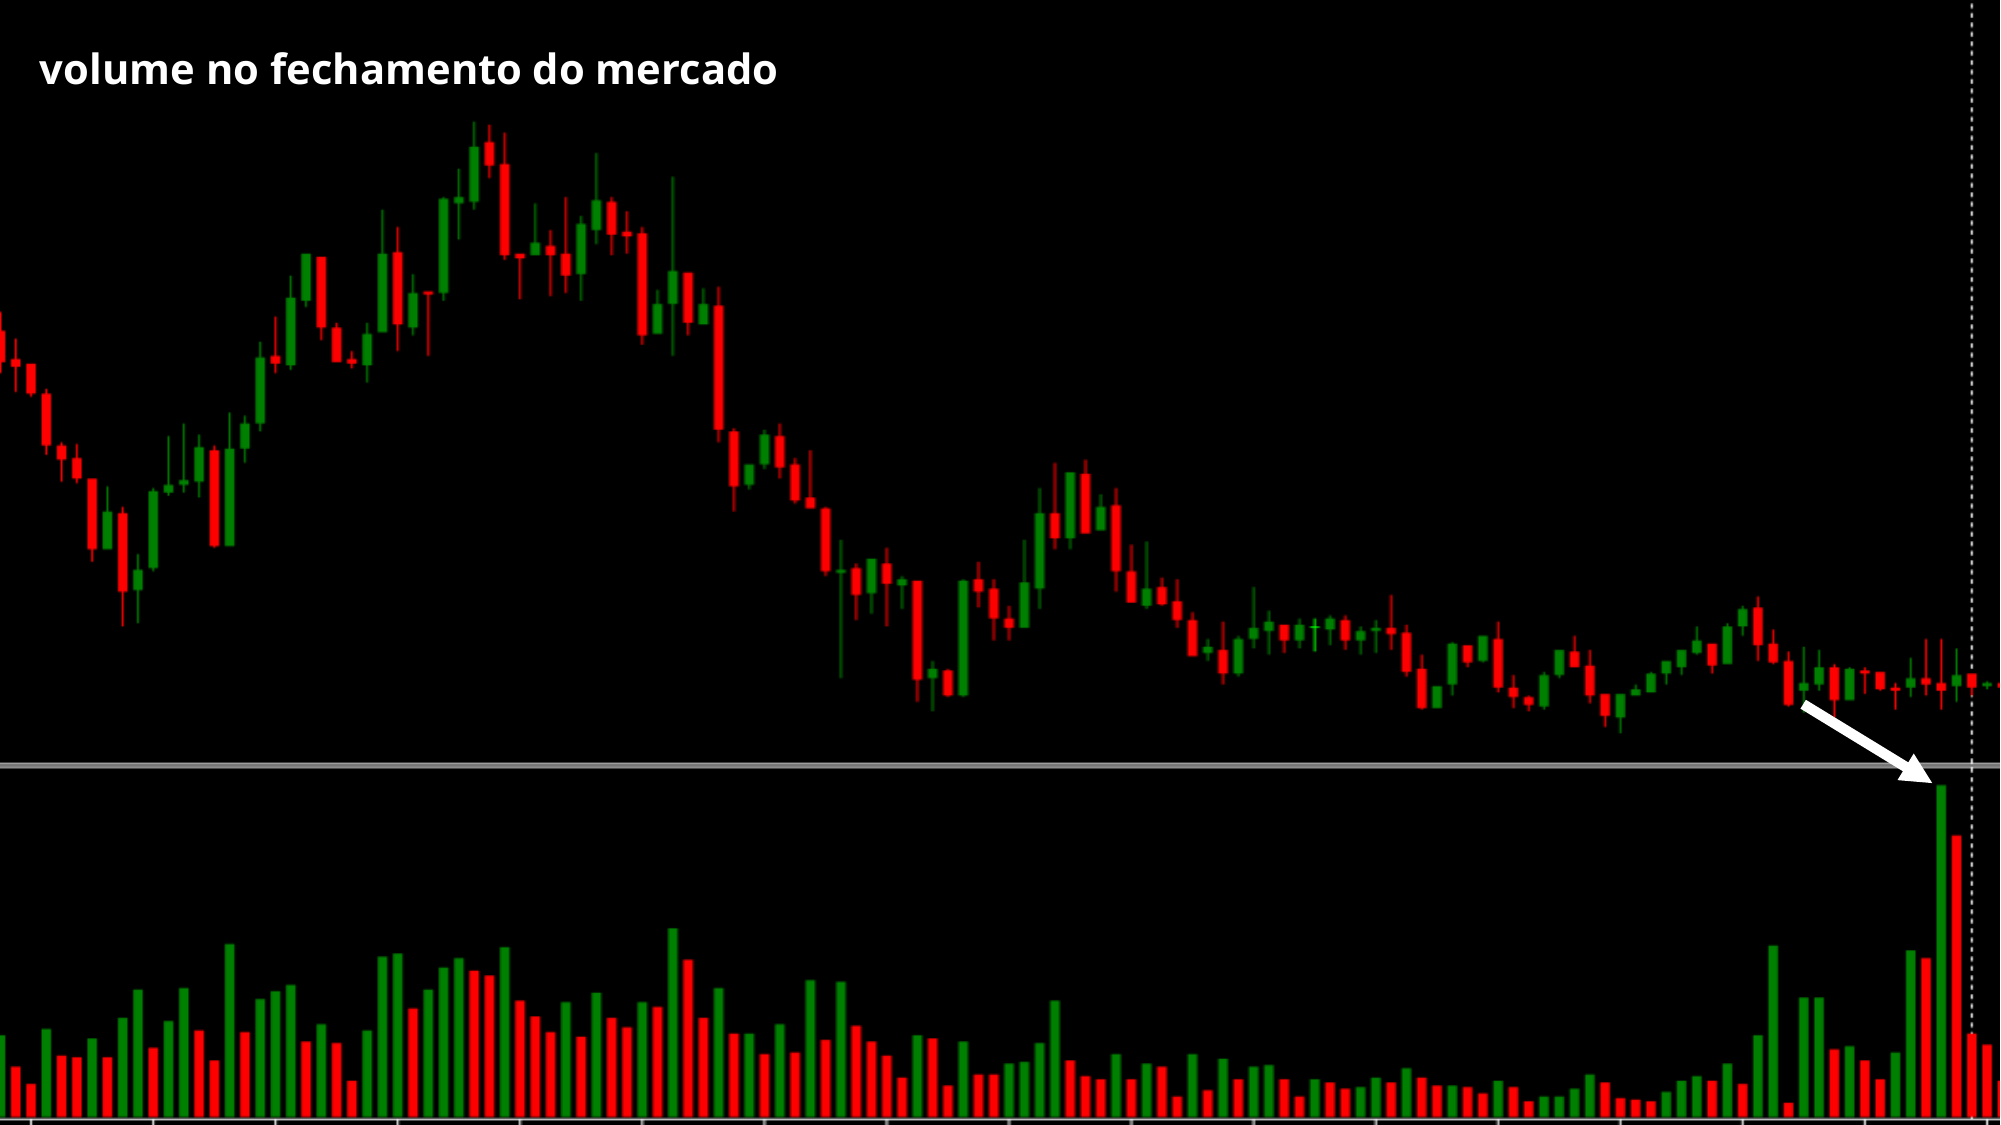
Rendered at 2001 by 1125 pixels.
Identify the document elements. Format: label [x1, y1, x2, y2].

picture [0, 0, 2000, 1125]
text_box [1803, 704, 1933, 784]
